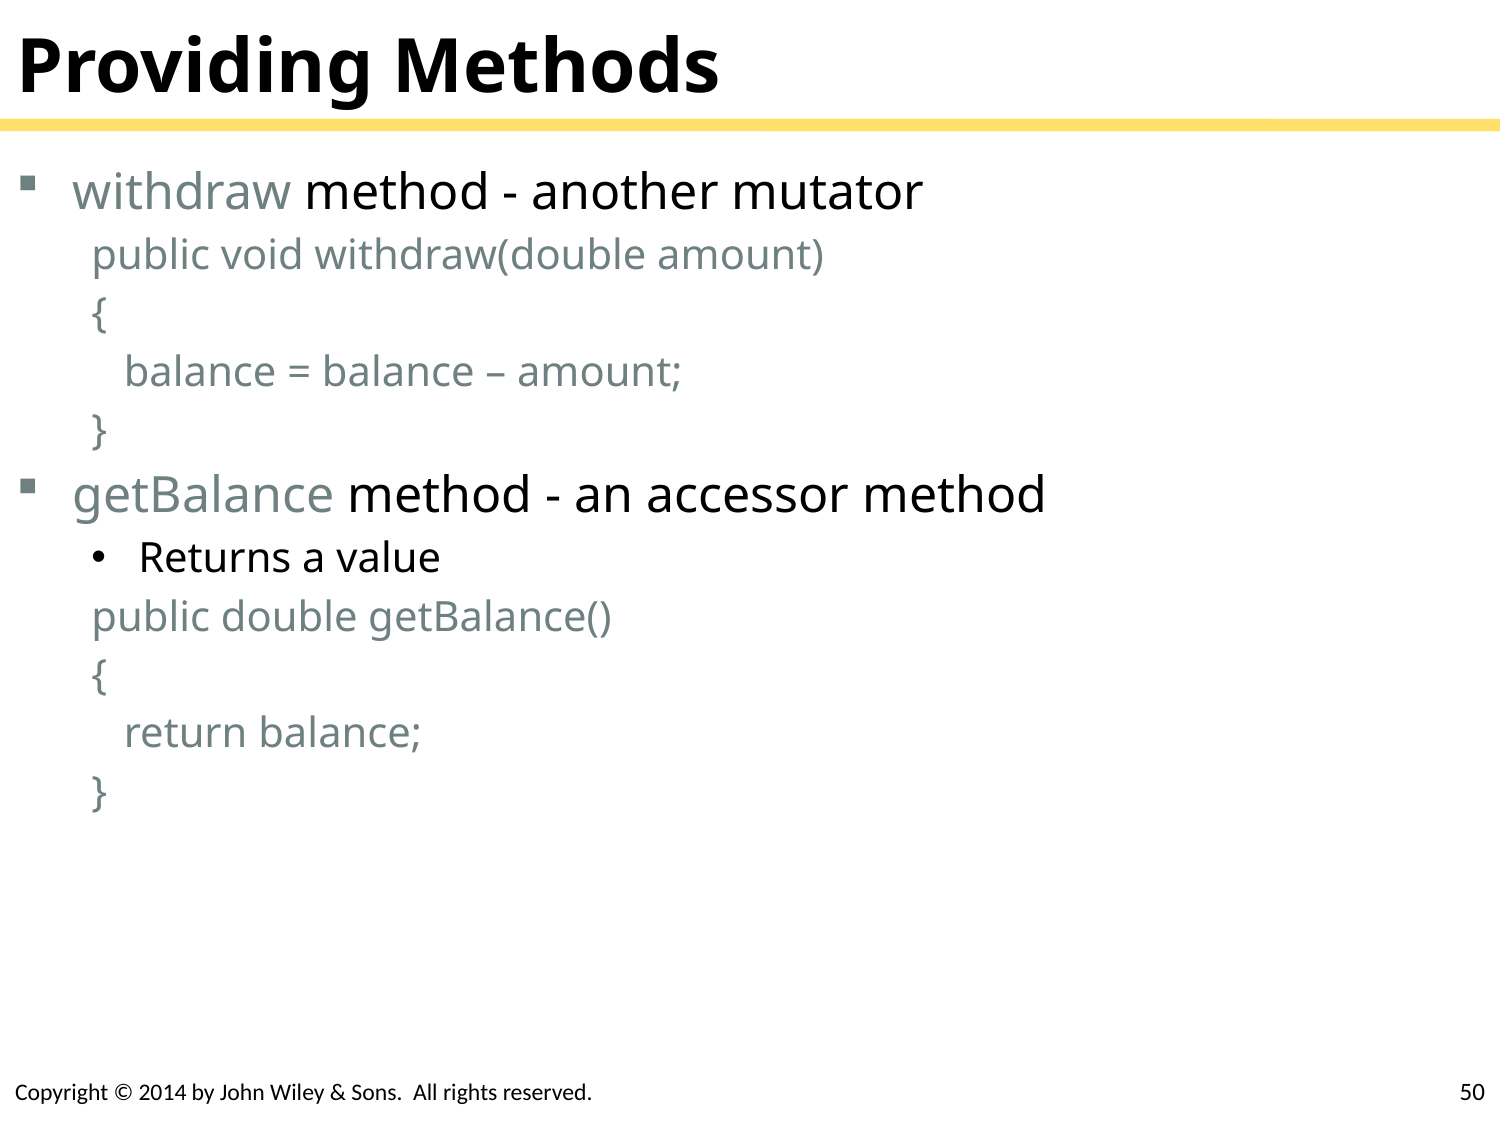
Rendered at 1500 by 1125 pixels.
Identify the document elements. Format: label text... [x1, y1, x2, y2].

list withdraw method - another mutator public void withdraw(double amount) { balance = balance – amount; } getBalance method - an accessor method Returns a value public double getBalance() { return balance; } [1, 152, 1500, 998]
title Providing Methods [1, 0, 1500, 125]
